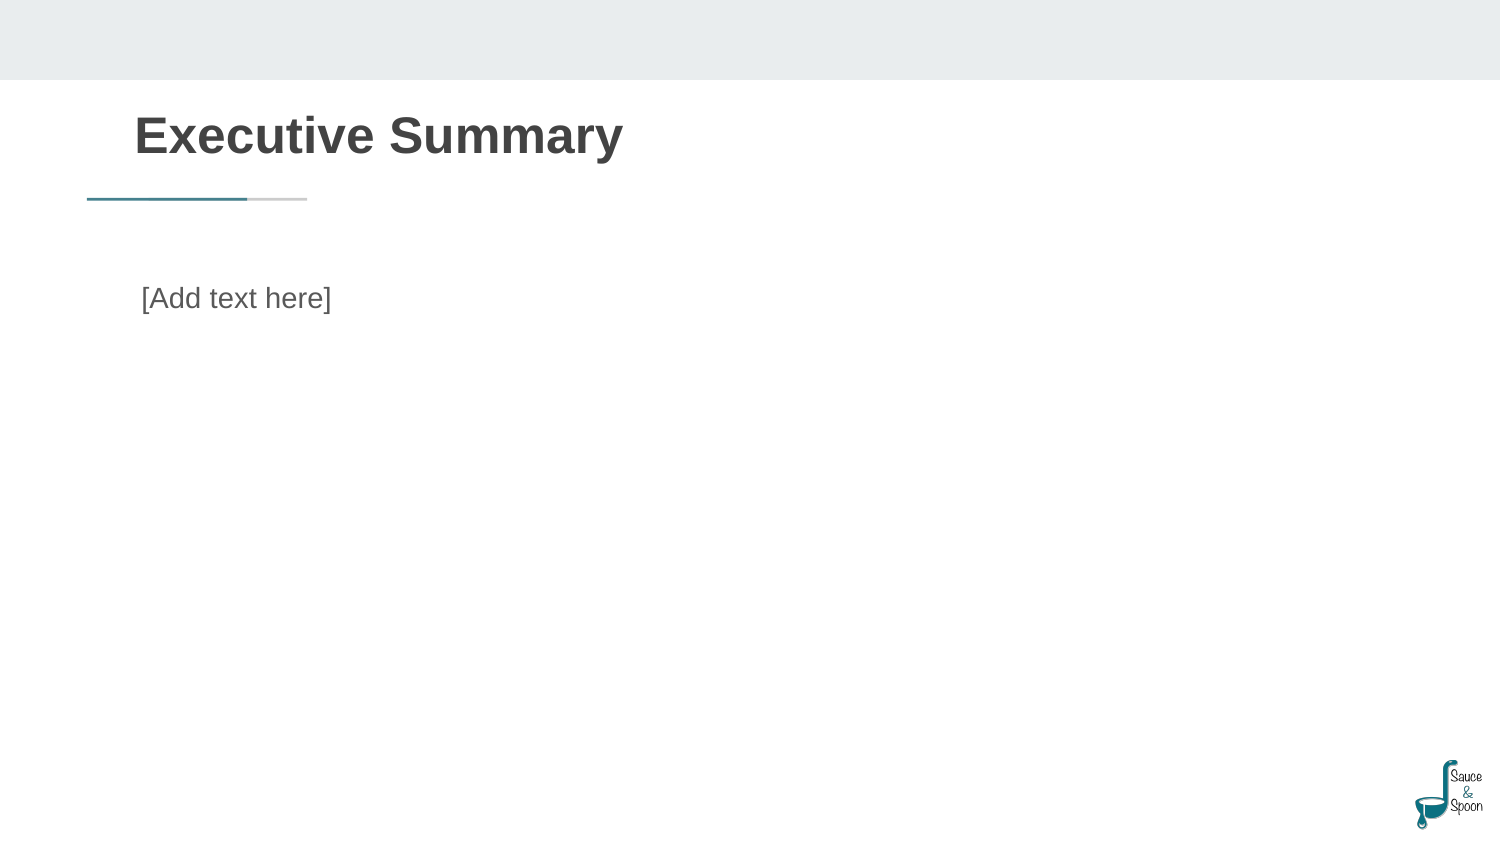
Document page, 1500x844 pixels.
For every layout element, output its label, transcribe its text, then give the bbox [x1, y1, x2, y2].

list [Add text here] [126, 262, 1388, 768]
title Executive Summary [119, 92, 1381, 180]
picture [1402, 746, 1500, 844]
